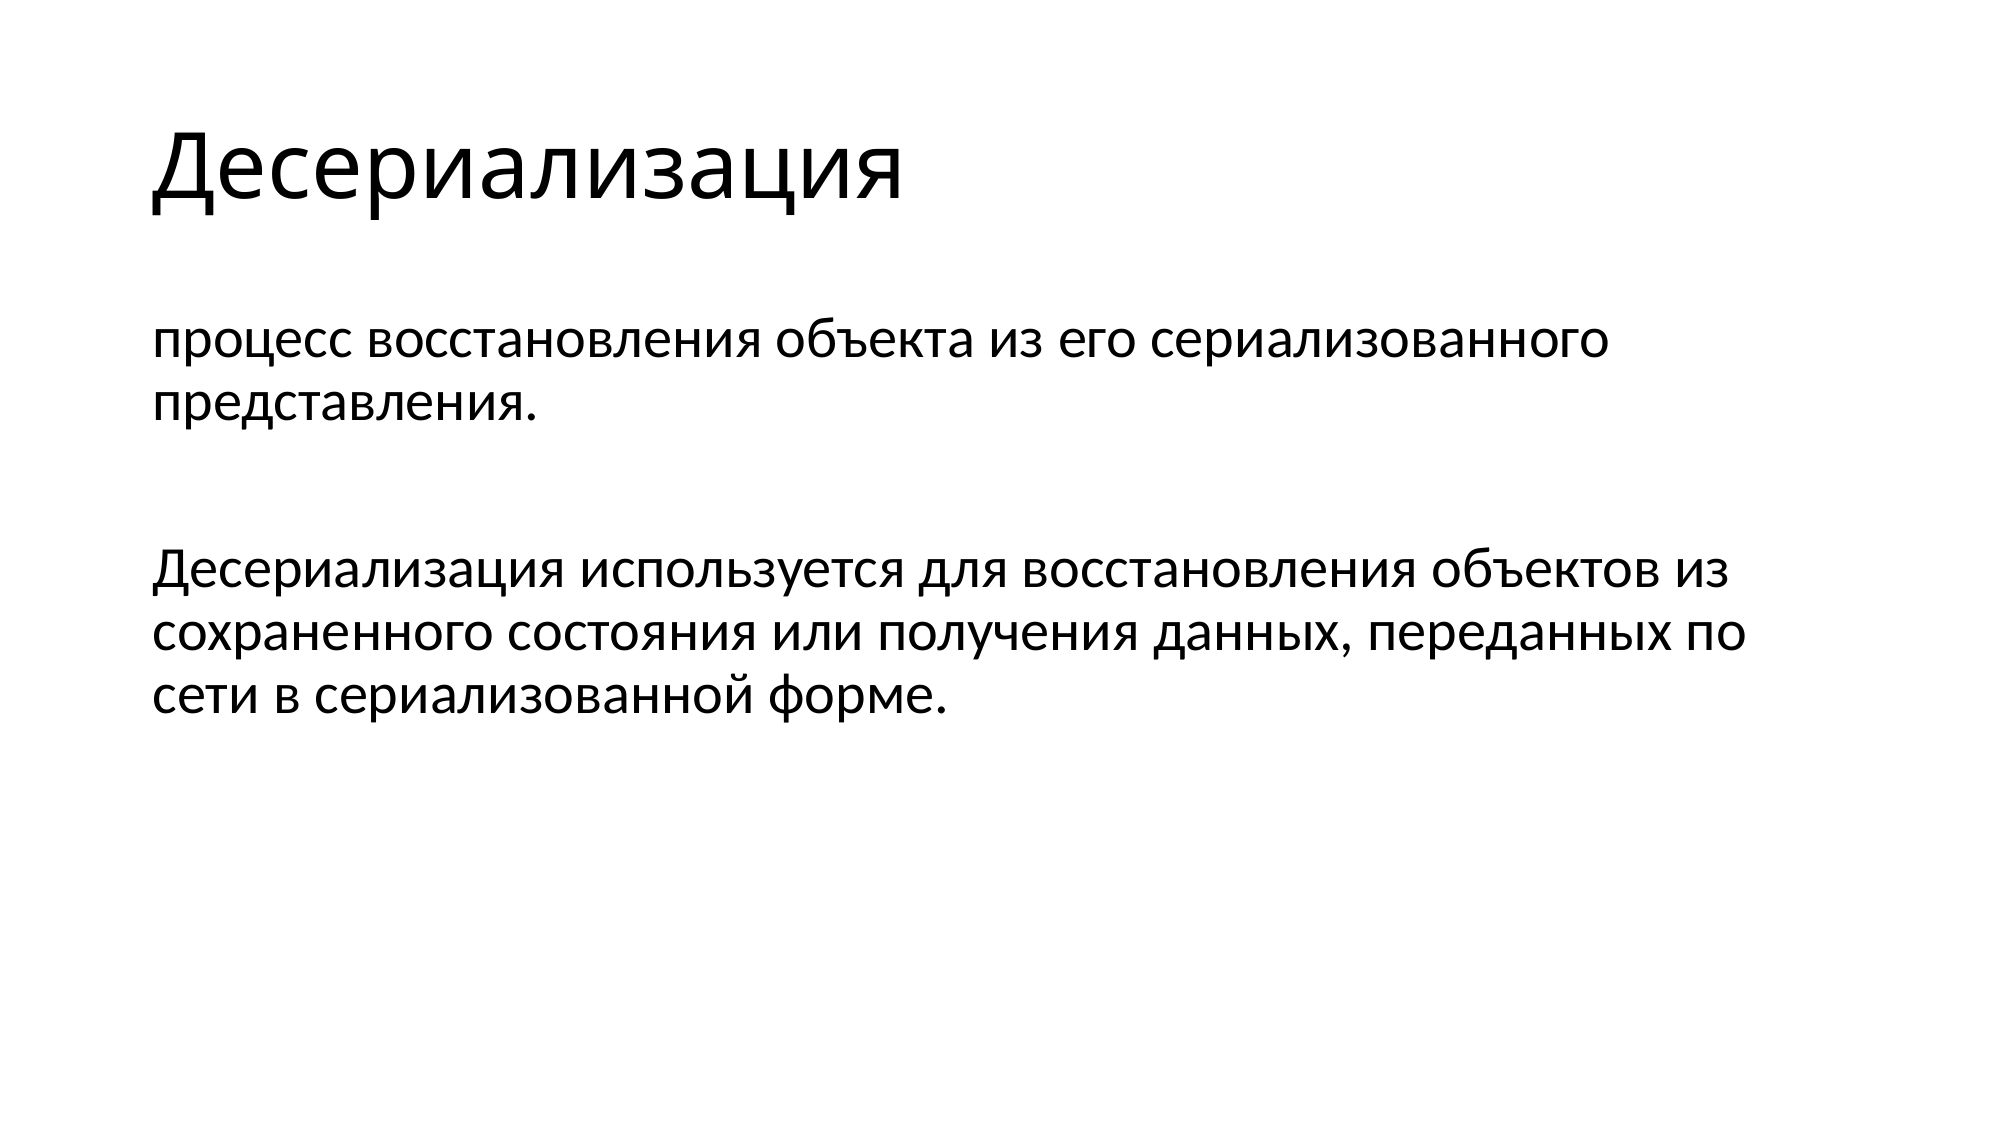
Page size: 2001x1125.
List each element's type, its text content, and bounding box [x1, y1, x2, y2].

list процесс восстановления объекта из его сериализованного представления. Десериализация используется для восстановления объектов из сохраненного состояния или получения данных, переданных по сети в сериализованной форме. [137, 299, 1863, 1014]
title Десериализация [137, 59, 1863, 278]
